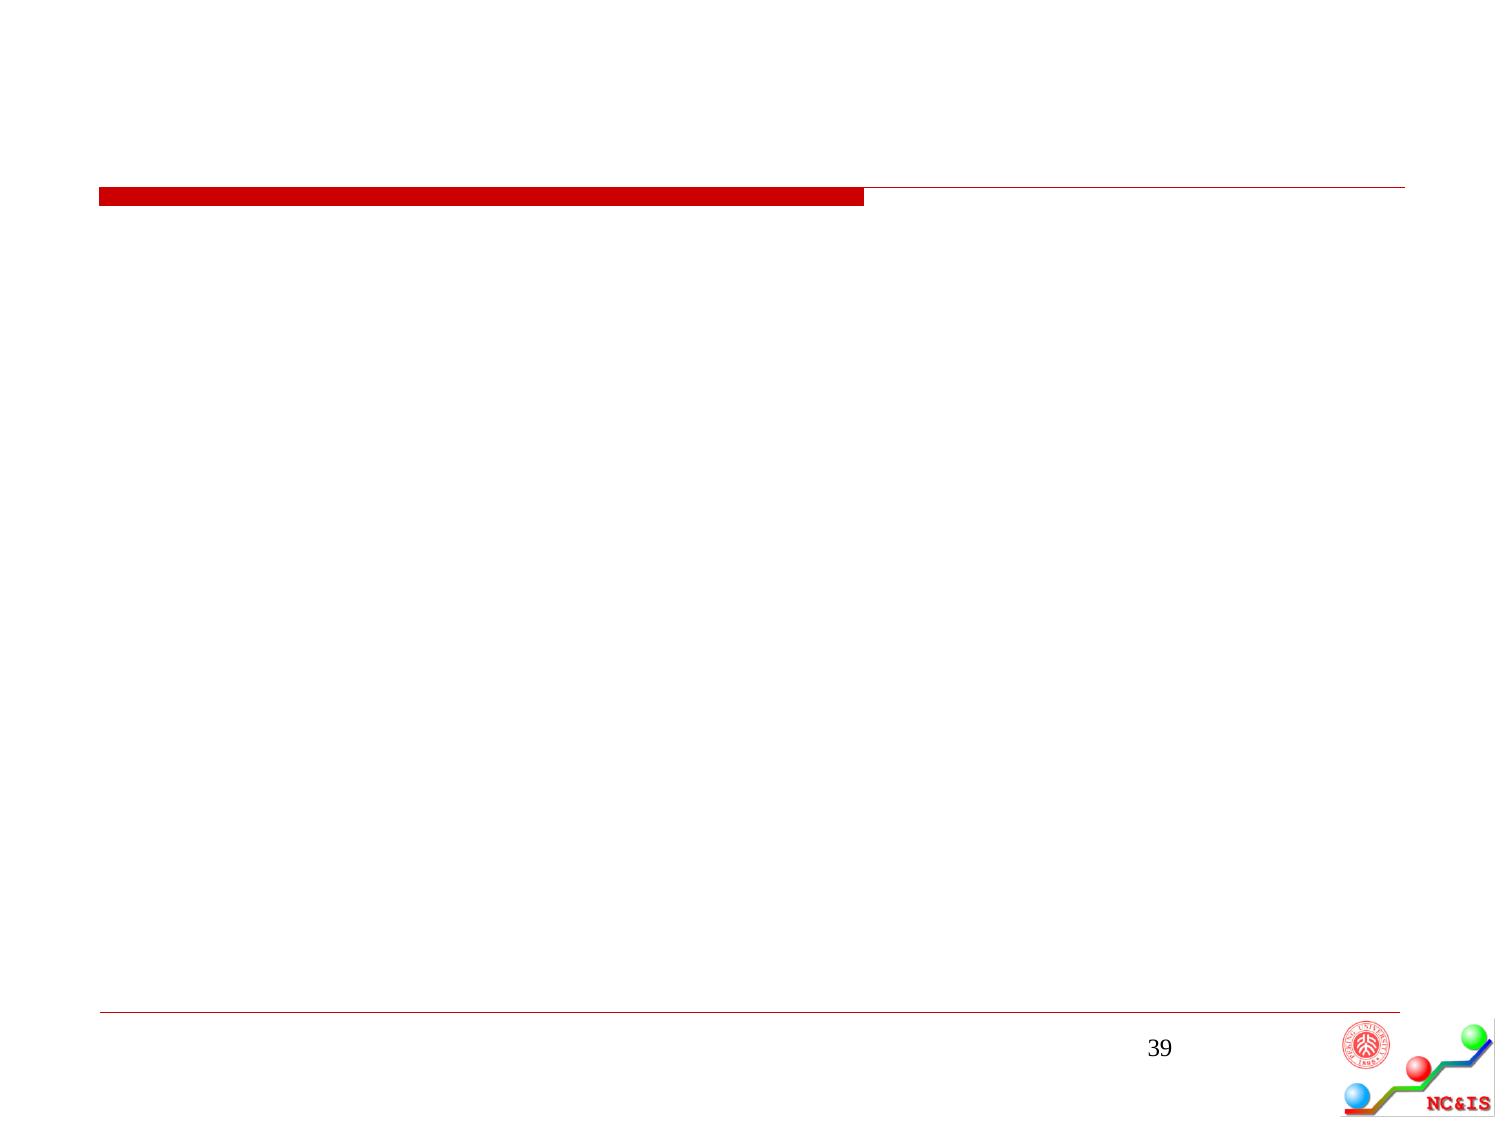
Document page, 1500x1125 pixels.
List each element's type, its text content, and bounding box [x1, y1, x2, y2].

picture [1340, 1018, 1495, 1117]
slide_number 39 [937, 1024, 1188, 1103]
